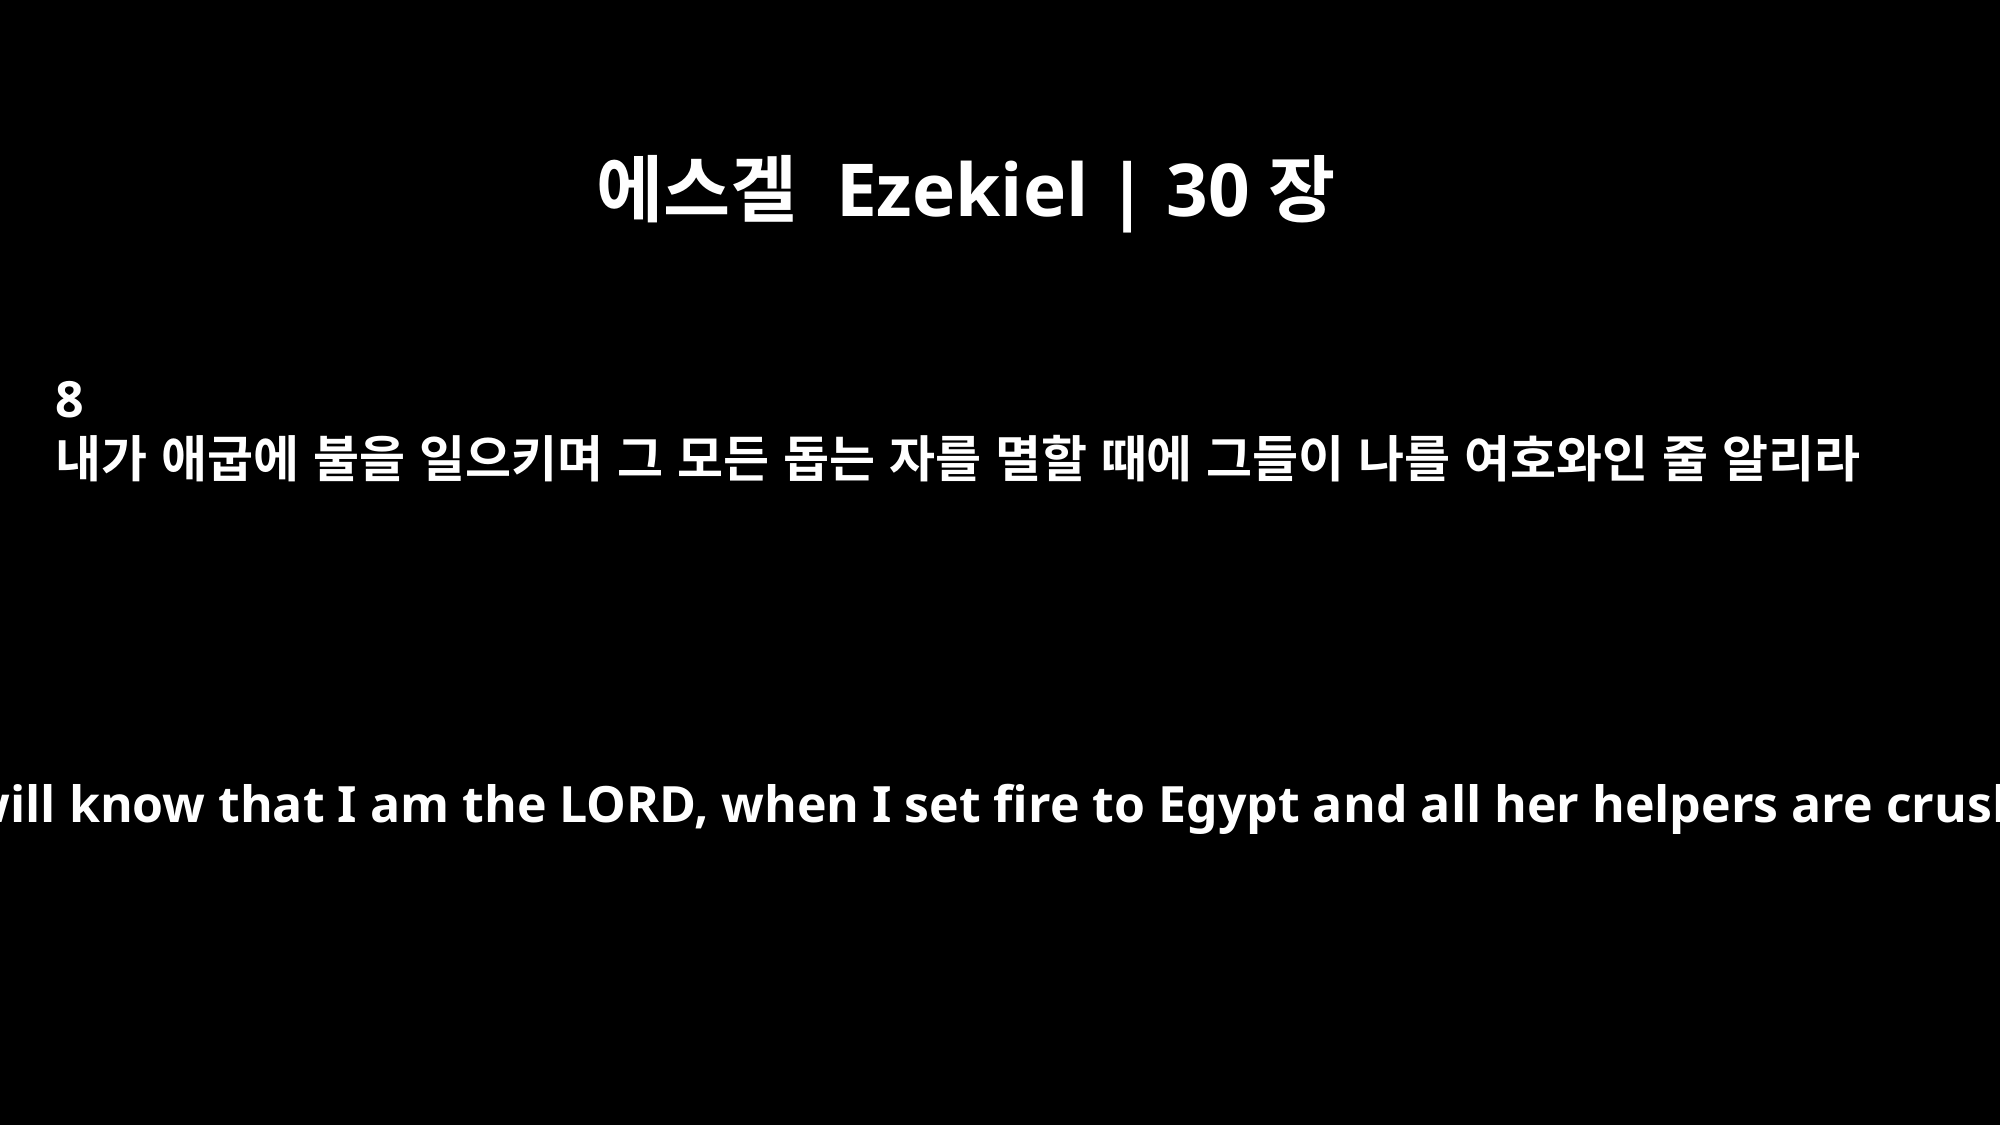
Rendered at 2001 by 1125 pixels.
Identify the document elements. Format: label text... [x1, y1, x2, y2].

text_box 에스겔 Ezekiel | 30장 [581, 136, 1351, 239]
text_box 8 내가 애굽에 불을 일으키며 그 모든 돕는 자를 멸할 때에 그들이 나를 여호와인 줄 알리라 [40, 359, 1877, 495]
text_box Then they will know that I am the LORD, when I set fire to Egypt and all her helpers are crushed. [0, 764, 2000, 840]
